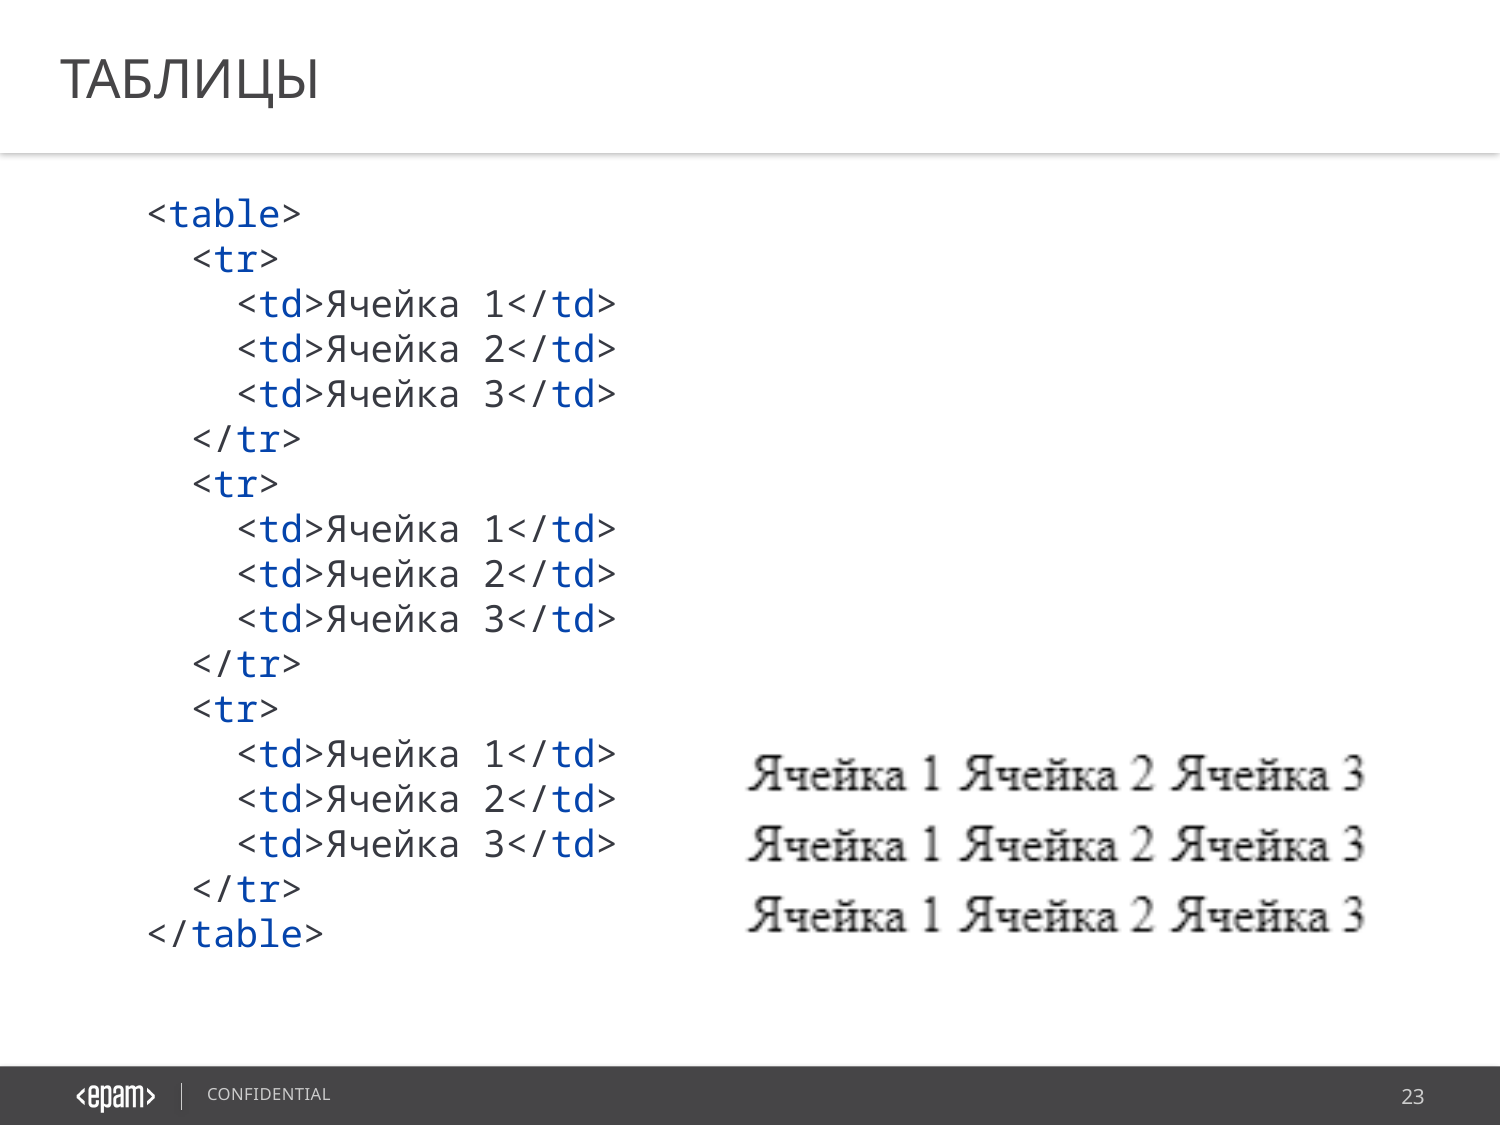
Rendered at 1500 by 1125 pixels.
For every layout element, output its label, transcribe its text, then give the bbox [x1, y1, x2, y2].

text_box <table> <tr> <td>Ячейка 1</td> <td>Ячейка 2</td> <td>Ячейка 3</td> </tr> <tr> <td>Ячейка 1</td> <td>Ячейка 2</td> <td>Ячейка 3</td> </tr> <tr> <td>Ячейка 1</td> <td>Ячейка 2</td> <td>Ячейка 3</td> </tr> </table> [85, 182, 704, 963]
picture [718, 724, 1436, 982]
list ТАБЛИЦЫ [0, 0, 1500, 153]
picture [76, 1085, 155, 1113]
